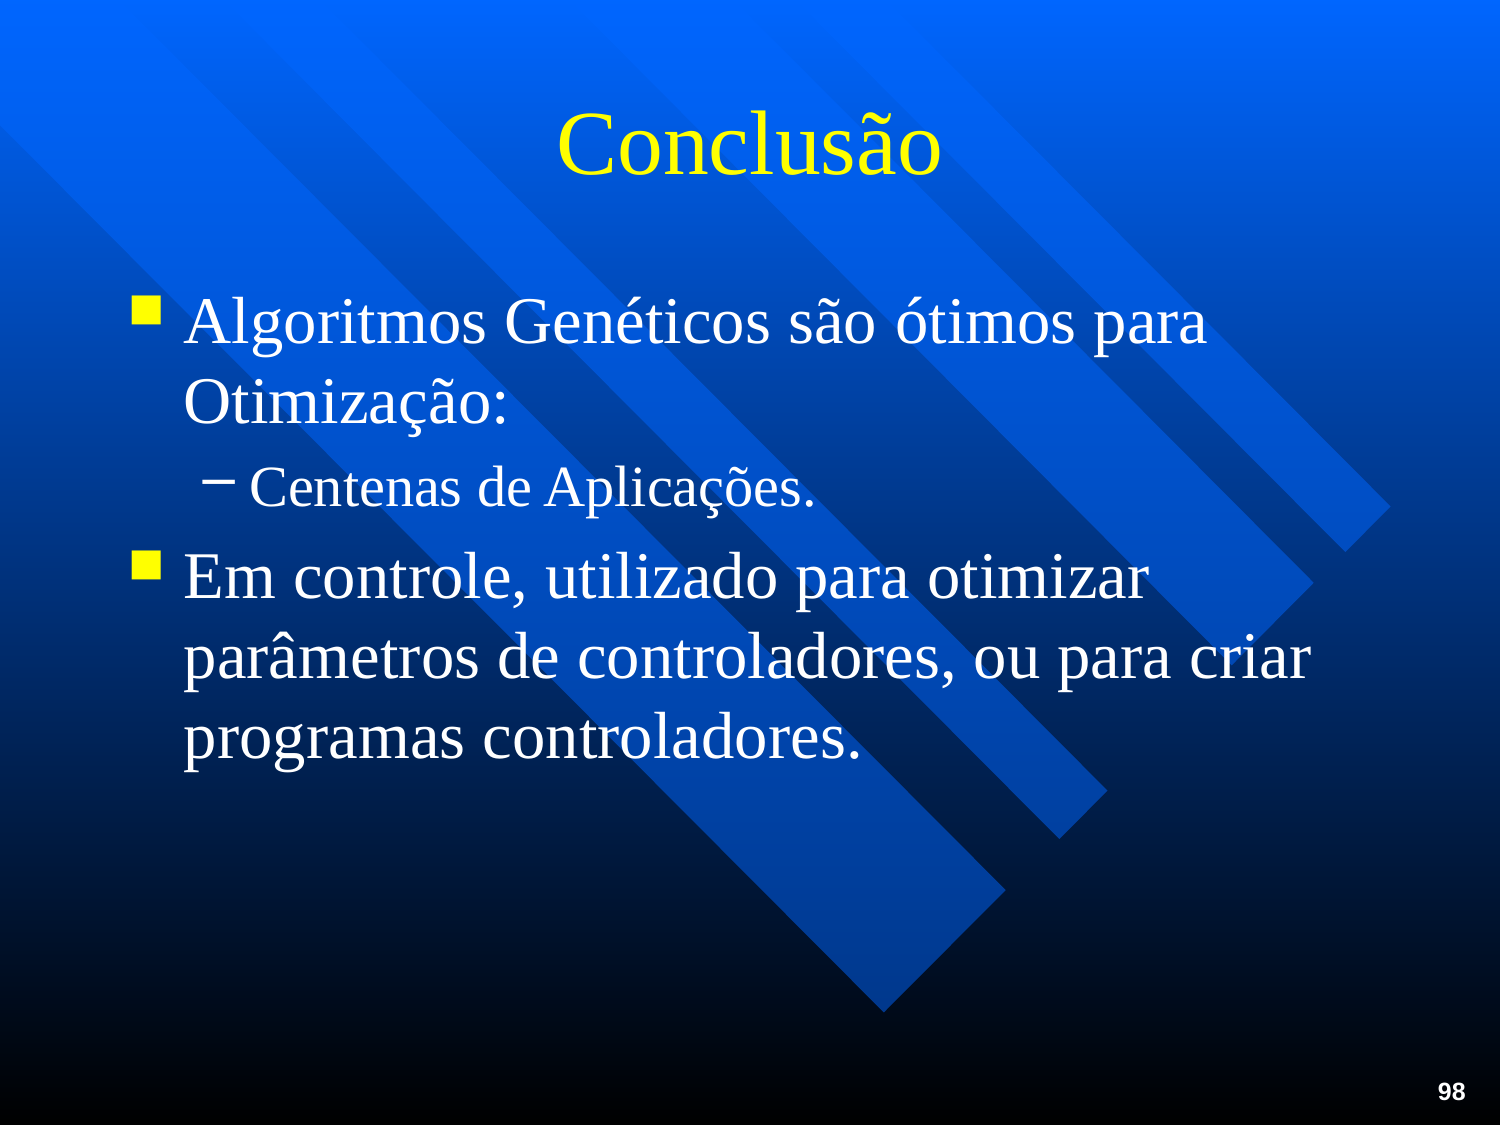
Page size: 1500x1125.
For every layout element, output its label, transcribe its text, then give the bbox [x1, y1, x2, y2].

list Algoritmos Genéticos são ótimos para Otimização: Centenas de Aplicações. Em controle, utilizado para otimizar parâmetros de controladores, ou para criar programas controladores. [112, 269, 1388, 1000]
title Conclusão [112, 37, 1388, 238]
